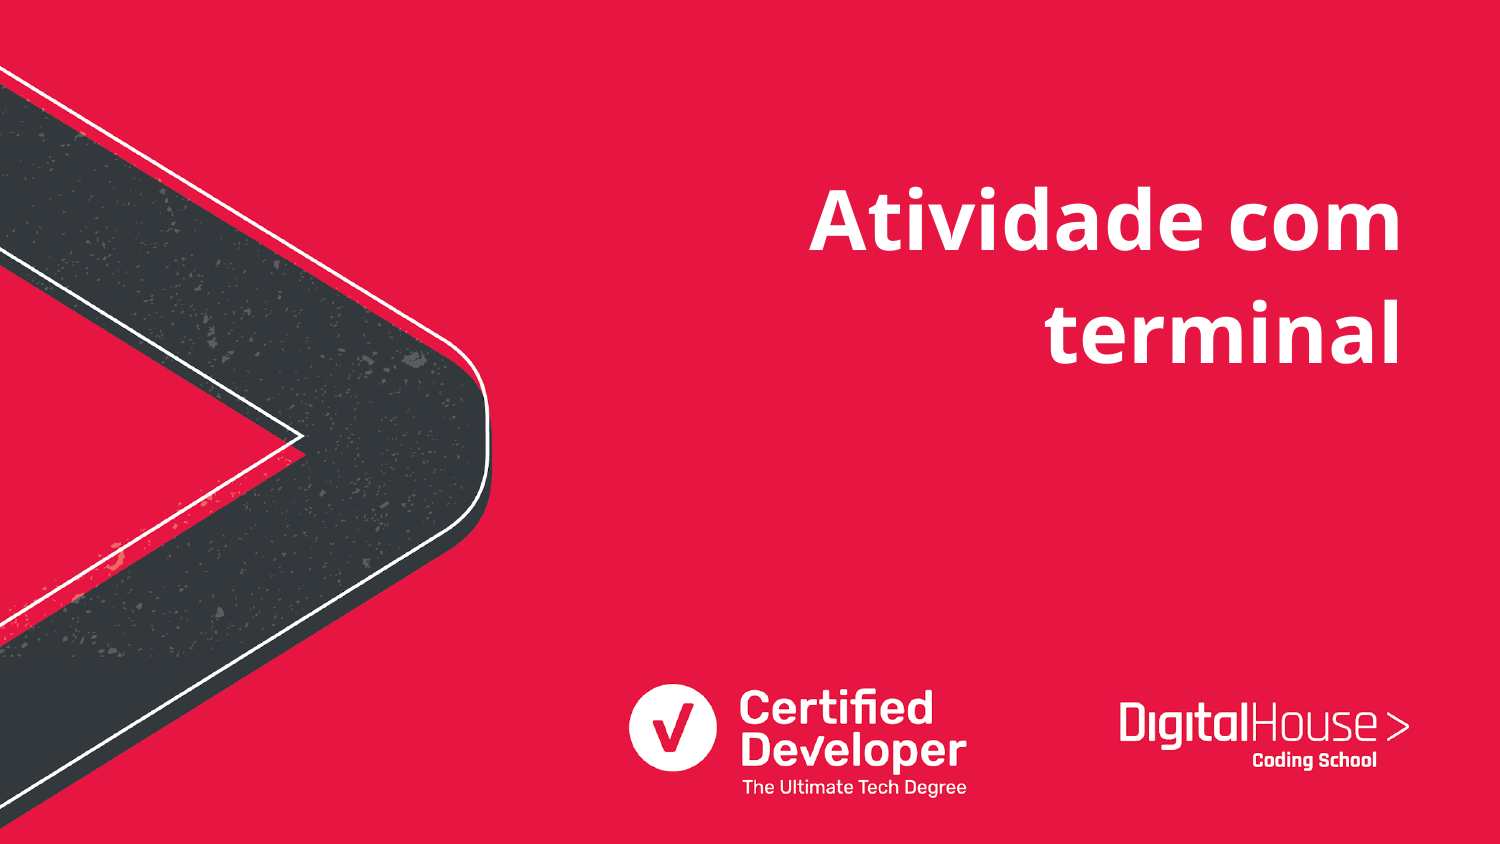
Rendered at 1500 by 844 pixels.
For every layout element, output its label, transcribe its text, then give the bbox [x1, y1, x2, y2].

title Atividade com terminal [726, 67, 1420, 483]
picture [0, 0, 1500, 844]
